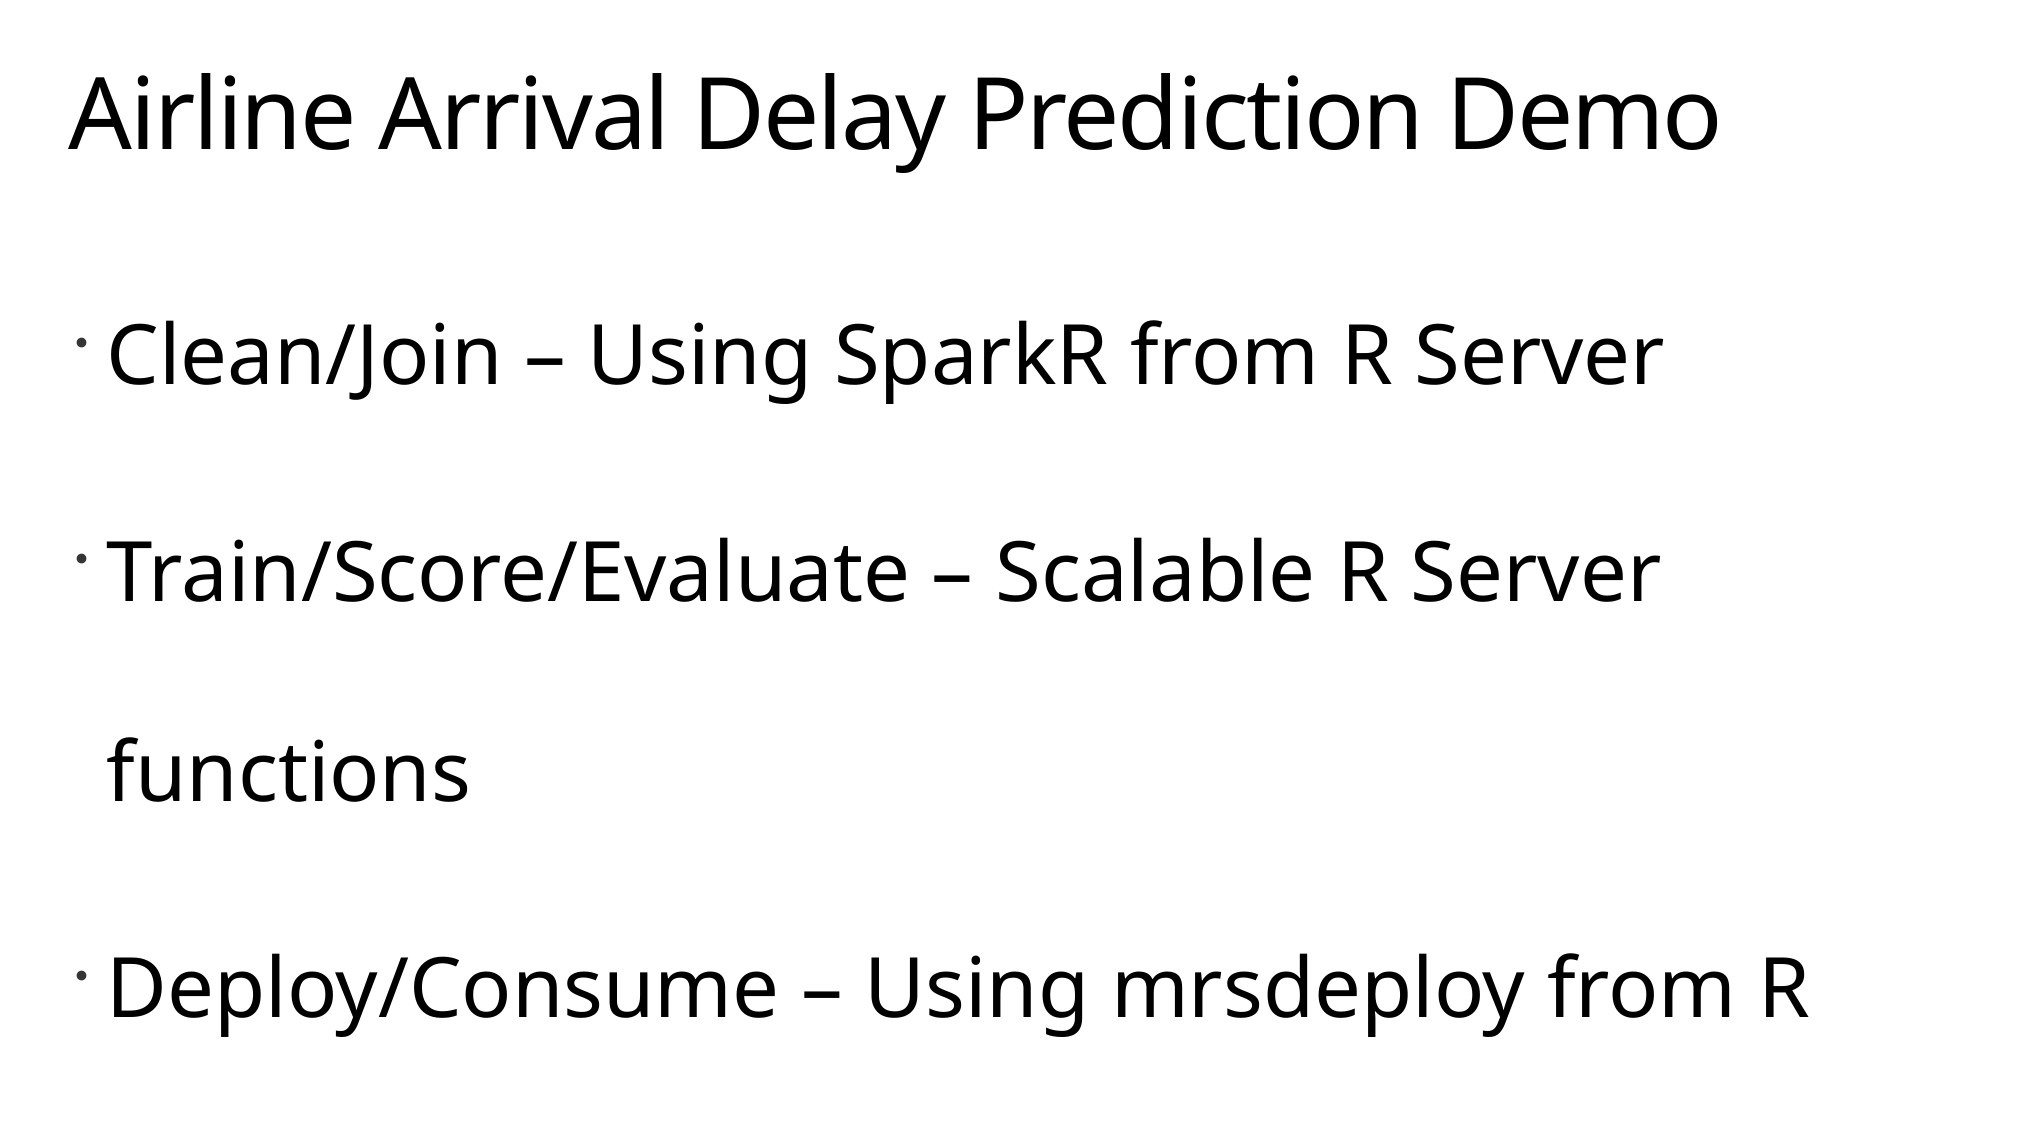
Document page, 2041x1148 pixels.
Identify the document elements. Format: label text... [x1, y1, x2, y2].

list Clean/Join – Using SparkR from R Server Train/Score/Evaluate – Scalable R Server functions Deploy/Consume – Using mrsdeploy from R Server [45, 199, 1995, 881]
title Airline Arrival Delay Prediction Demo [45, 48, 1996, 199]
